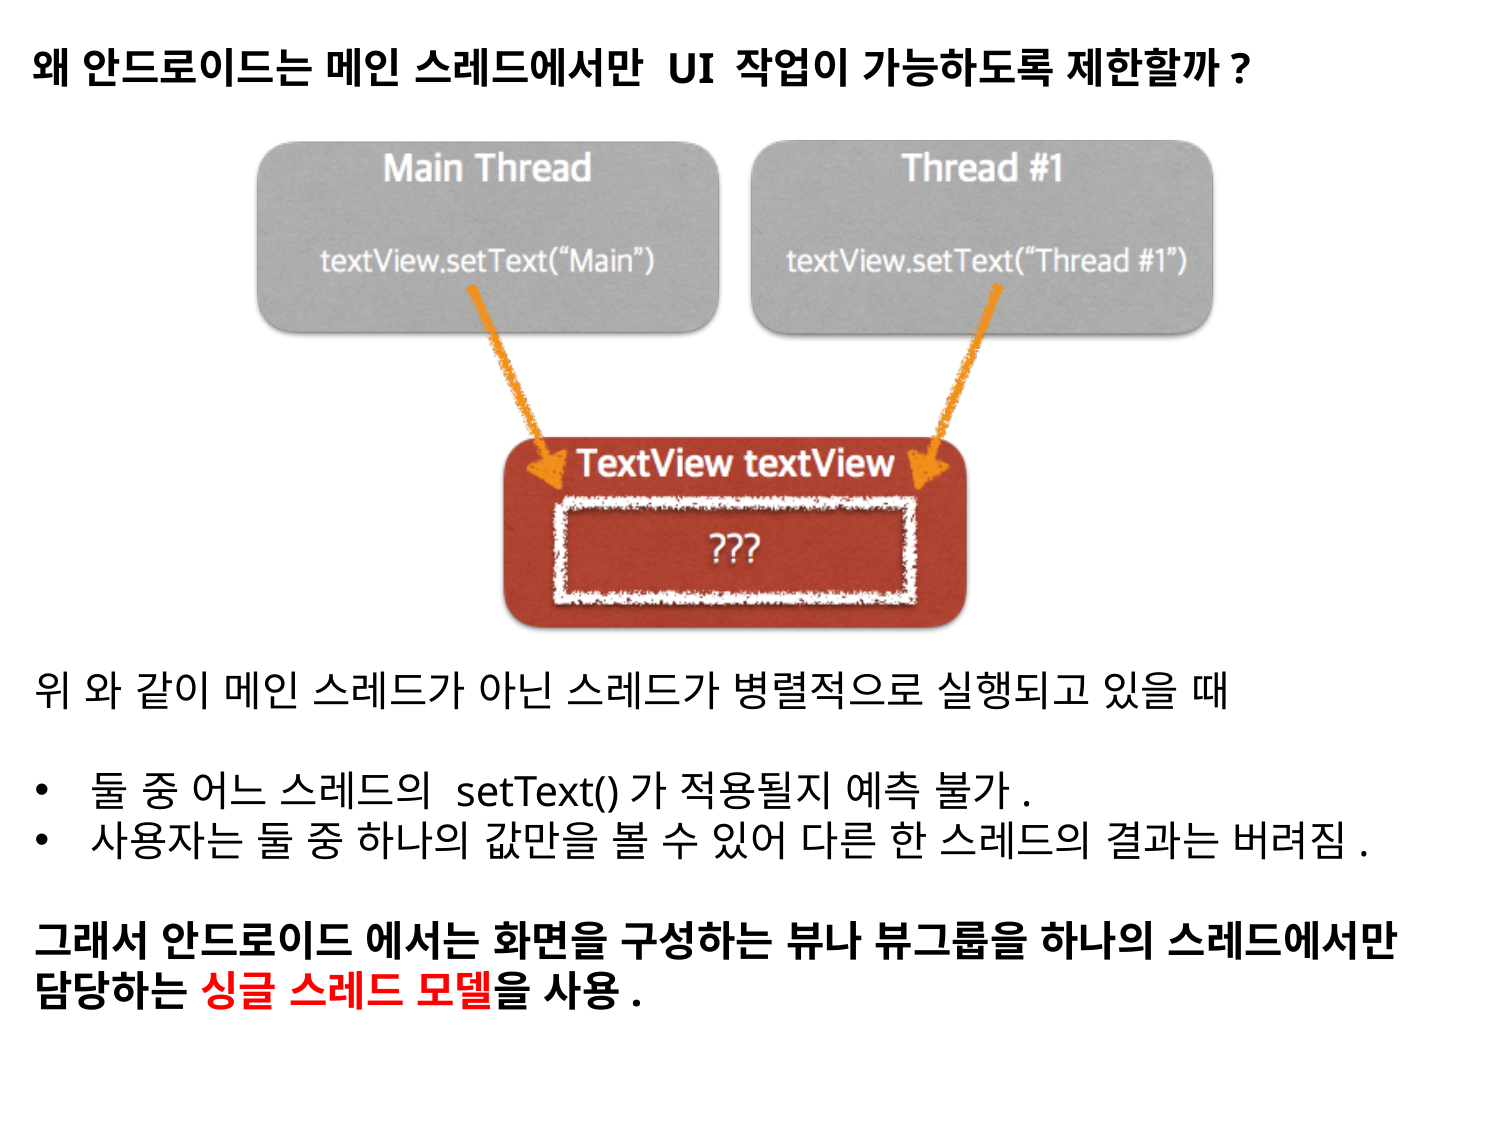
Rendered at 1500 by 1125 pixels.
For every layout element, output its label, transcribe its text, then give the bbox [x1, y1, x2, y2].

text_box 위 와 같이 메인 스레드가 아닌 스레드가 병렬적으로 실행되고 있을 때 둘 중 어느 스레드의 setText()가 적용될지 예측 불가. 사용자는 둘 중 하나의 값만을 볼 수 있어 다른 한 스레드의 결과는 버려짐. 그래서 안드로이드 에서는 화면을 구성하는 뷰나 뷰그룹을 하나의 스레드에서만 담당하는 싱글 스레드 모델을 사용. [19, 656, 1483, 1022]
text_box 왜 안드로이드는 메인 스레드에서만 UI 작업이 가능하도록 제한할까? [17, 34, 1481, 150]
picture [253, 138, 1218, 636]
